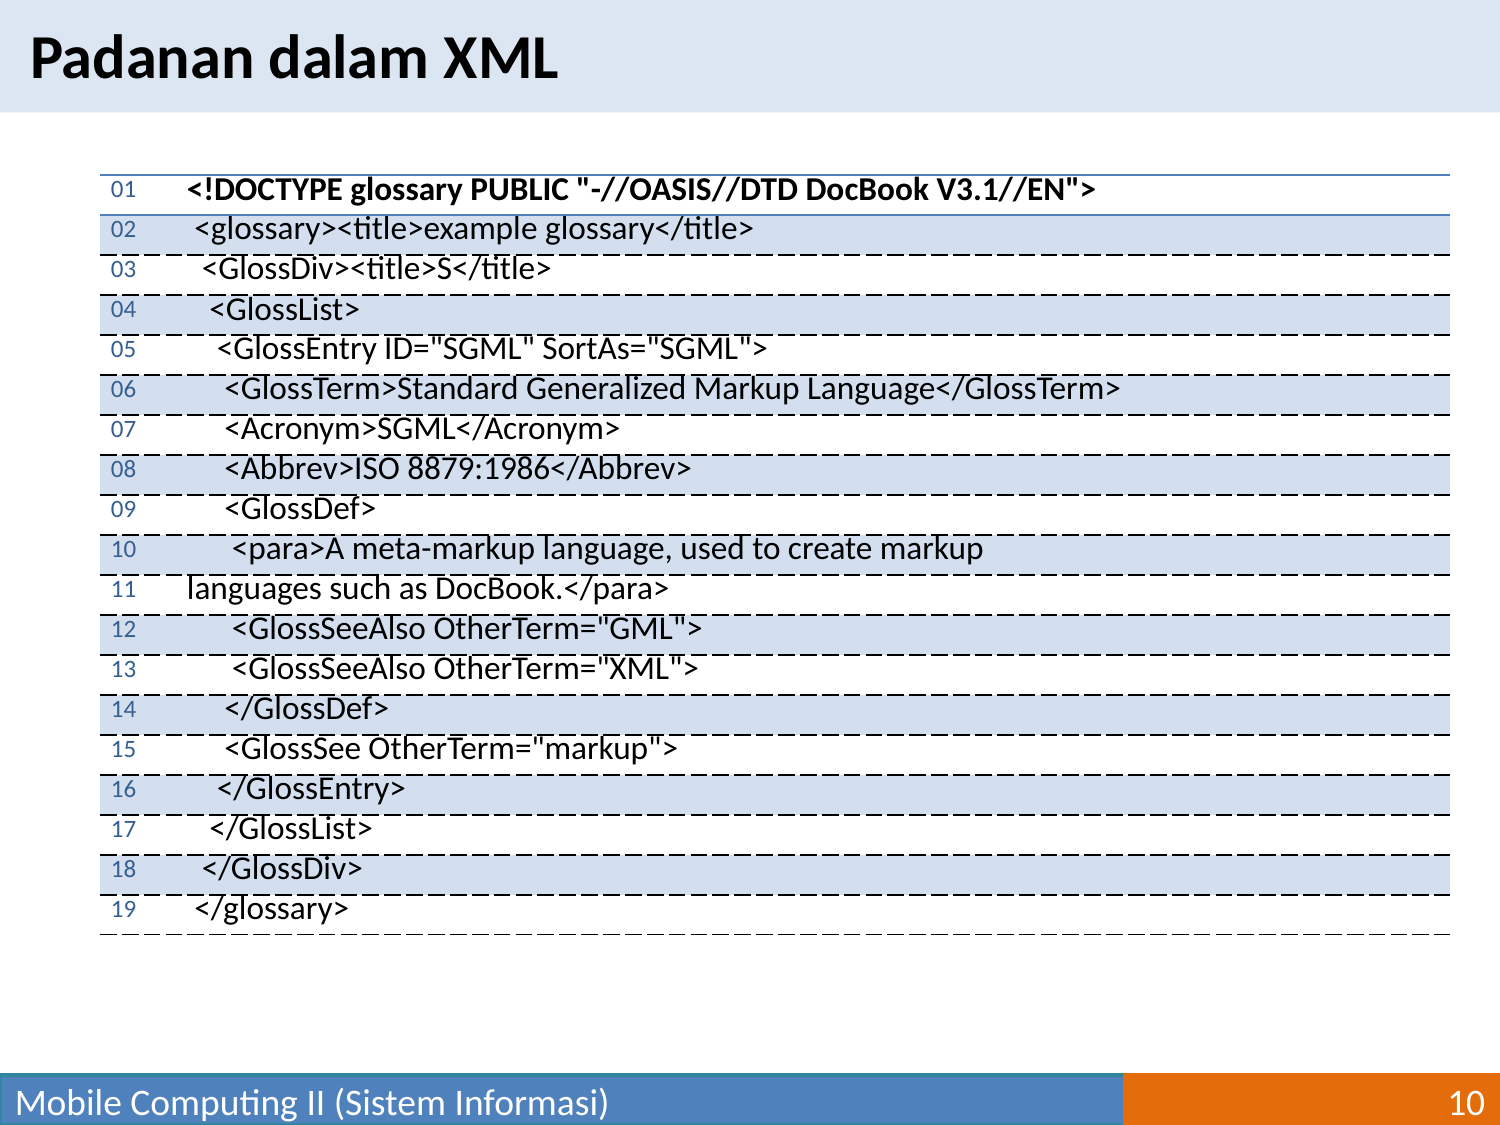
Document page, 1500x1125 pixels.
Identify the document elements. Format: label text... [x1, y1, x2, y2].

text_box Padanan dalam XML [15, 9, 575, 99]
table_cell 13 [100, 655, 176, 695]
table_cell 15 [100, 735, 176, 775]
table_cell 14 [100, 695, 176, 735]
table_cell 10 [100, 535, 176, 575]
table_cell 18 [100, 855, 176, 895]
table_cell <GlossSeeAlso OtherTerm="XML"> [176, 655, 1450, 695]
text_box 10 [1123, 1073, 1500, 1125]
table_cell 06 [100, 375, 176, 415]
table_cell 16 [100, 775, 176, 815]
table_cell </GlossEntry> [176, 775, 1450, 815]
table_cell <GlossTerm>Standard Generalized Markup Language</GlossTerm> [176, 375, 1450, 415]
table_cell </GlossDef> [176, 695, 1450, 735]
table_cell <glossary><title>example glossary</title> [176, 216, 1450, 255]
table_cell </glossary> [176, 895, 1450, 935]
table_cell </GlossList> [176, 815, 1450, 855]
table_cell 19 [100, 895, 176, 935]
table_cell languages such as DocBook.</para> [176, 575, 1450, 615]
table_cell <GlossEntry ID="SGML" SortAs="SGML"> [176, 335, 1450, 375]
table_cell 08 [100, 455, 176, 495]
table_cell <Abbrev>ISO 8879:1986</Abbrev> [176, 455, 1450, 495]
table_cell 12 [100, 615, 176, 655]
table_cell 17 [100, 815, 176, 855]
table_cell 11 [100, 575, 176, 615]
table_cell <GlossSeeAlso OtherTerm="GML"> [176, 615, 1450, 655]
table_cell <GlossSee OtherTerm="markup"> [176, 735, 1450, 775]
table_cell 09 [100, 495, 176, 535]
table_cell <GlossList> [176, 295, 1450, 335]
table_cell <para>A meta-markup language, used to create markup [176, 535, 1450, 575]
table_cell 03 [100, 255, 176, 295]
table_cell 04 [100, 295, 176, 335]
table_cell 05 [100, 335, 176, 375]
table_header <!DOCTYPE glossary PUBLIC "-//OASIS//DTD DocBook V3.1//EN"> [176, 176, 1450, 214]
table_header 01 [100, 176, 176, 214]
table_cell 07 [100, 415, 176, 455]
table_cell </GlossDiv> [176, 855, 1450, 895]
table_cell <GlossDef> [176, 495, 1450, 535]
table_cell <GlossDiv><title>S</title> [176, 255, 1450, 295]
text_box Mobile Computing II (Sistem Informasi) [0, 1073, 1123, 1125]
table_cell <Acronym>SGML</Acronym> [176, 415, 1450, 455]
table_cell 02 [100, 216, 176, 255]
text_box [0, 0, 1500, 115]
